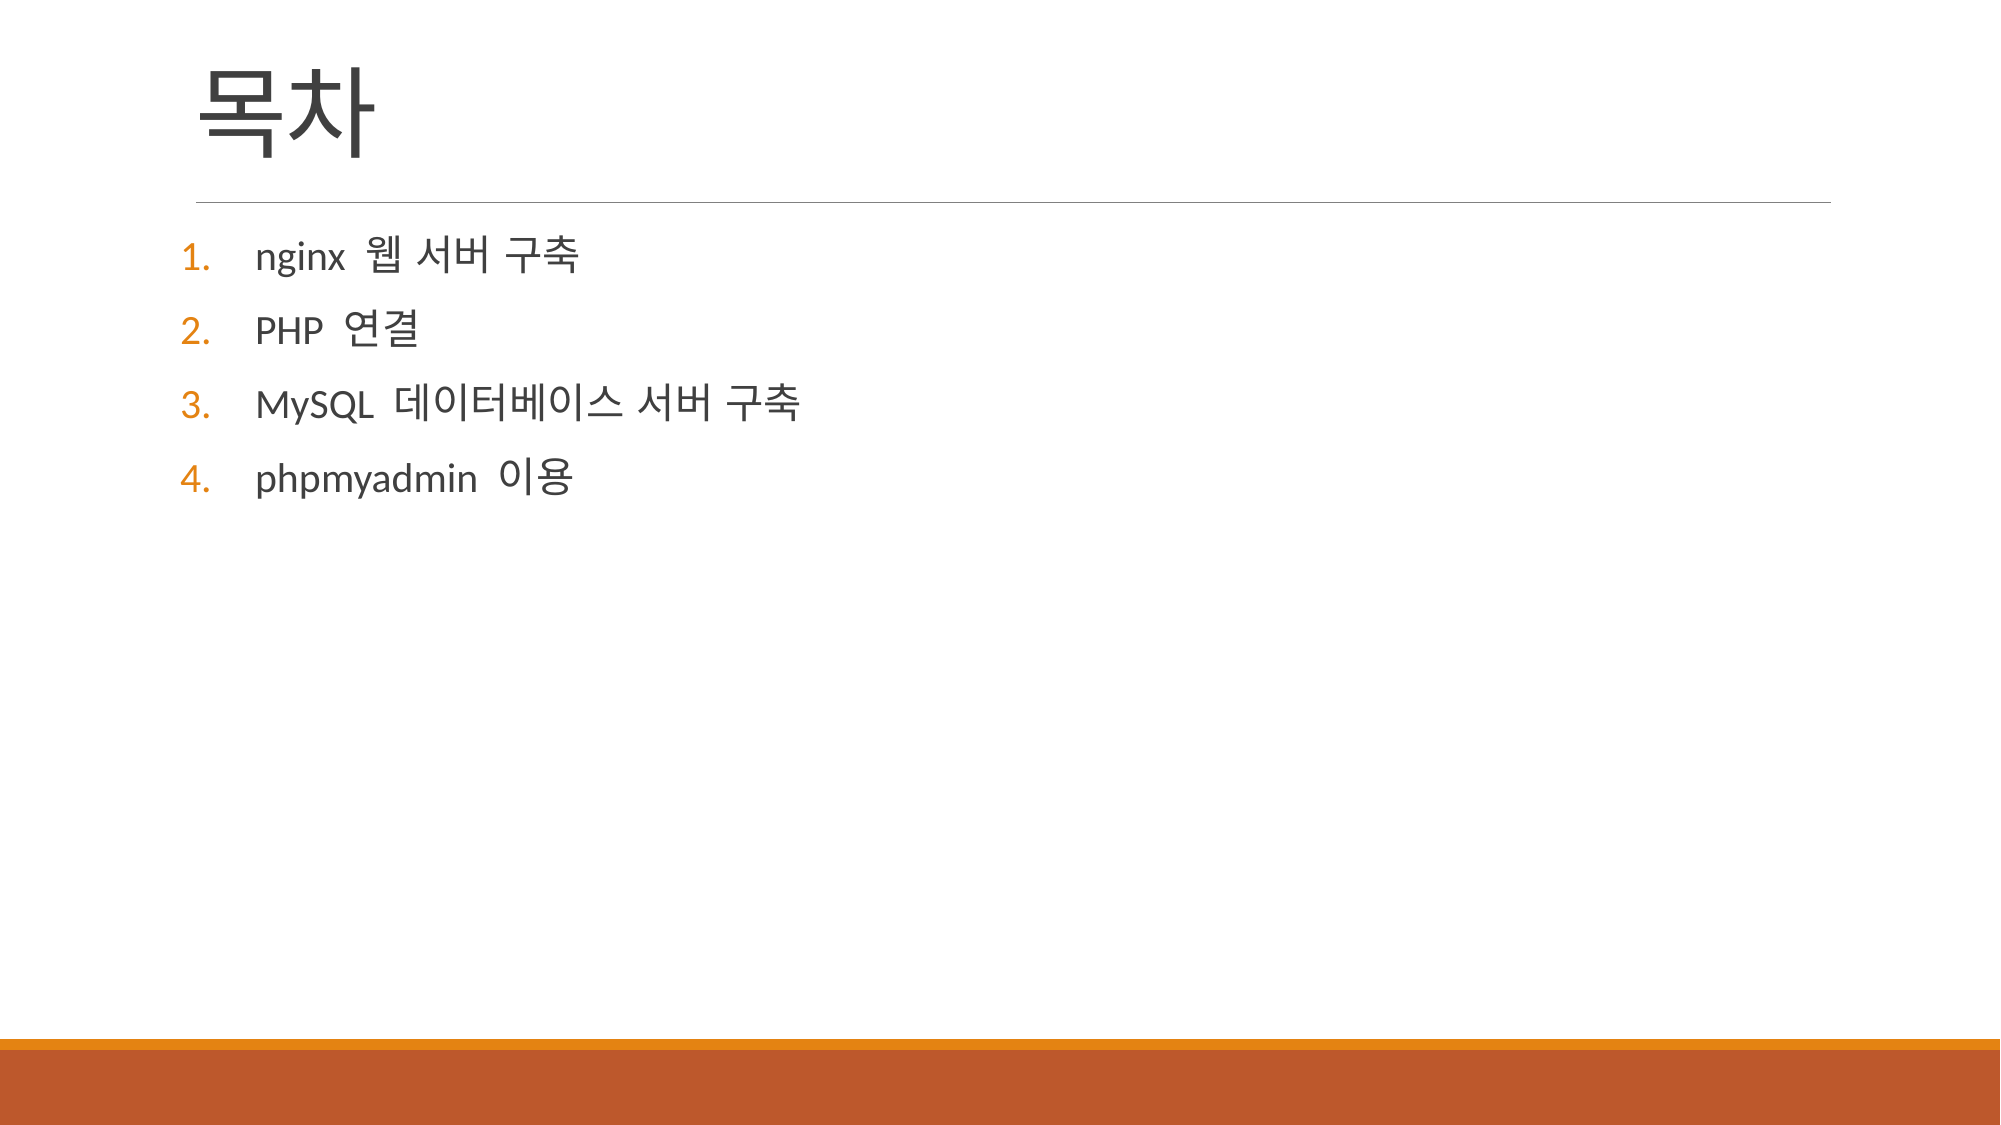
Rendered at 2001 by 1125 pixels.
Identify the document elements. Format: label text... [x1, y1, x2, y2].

title 목차 [180, 47, 1830, 179]
list nginx 웹 서버 구축 PHP 연결 MySQL 데이터베이스 서버 구축 phpmyadmin 이용 [180, 226, 1830, 963]
